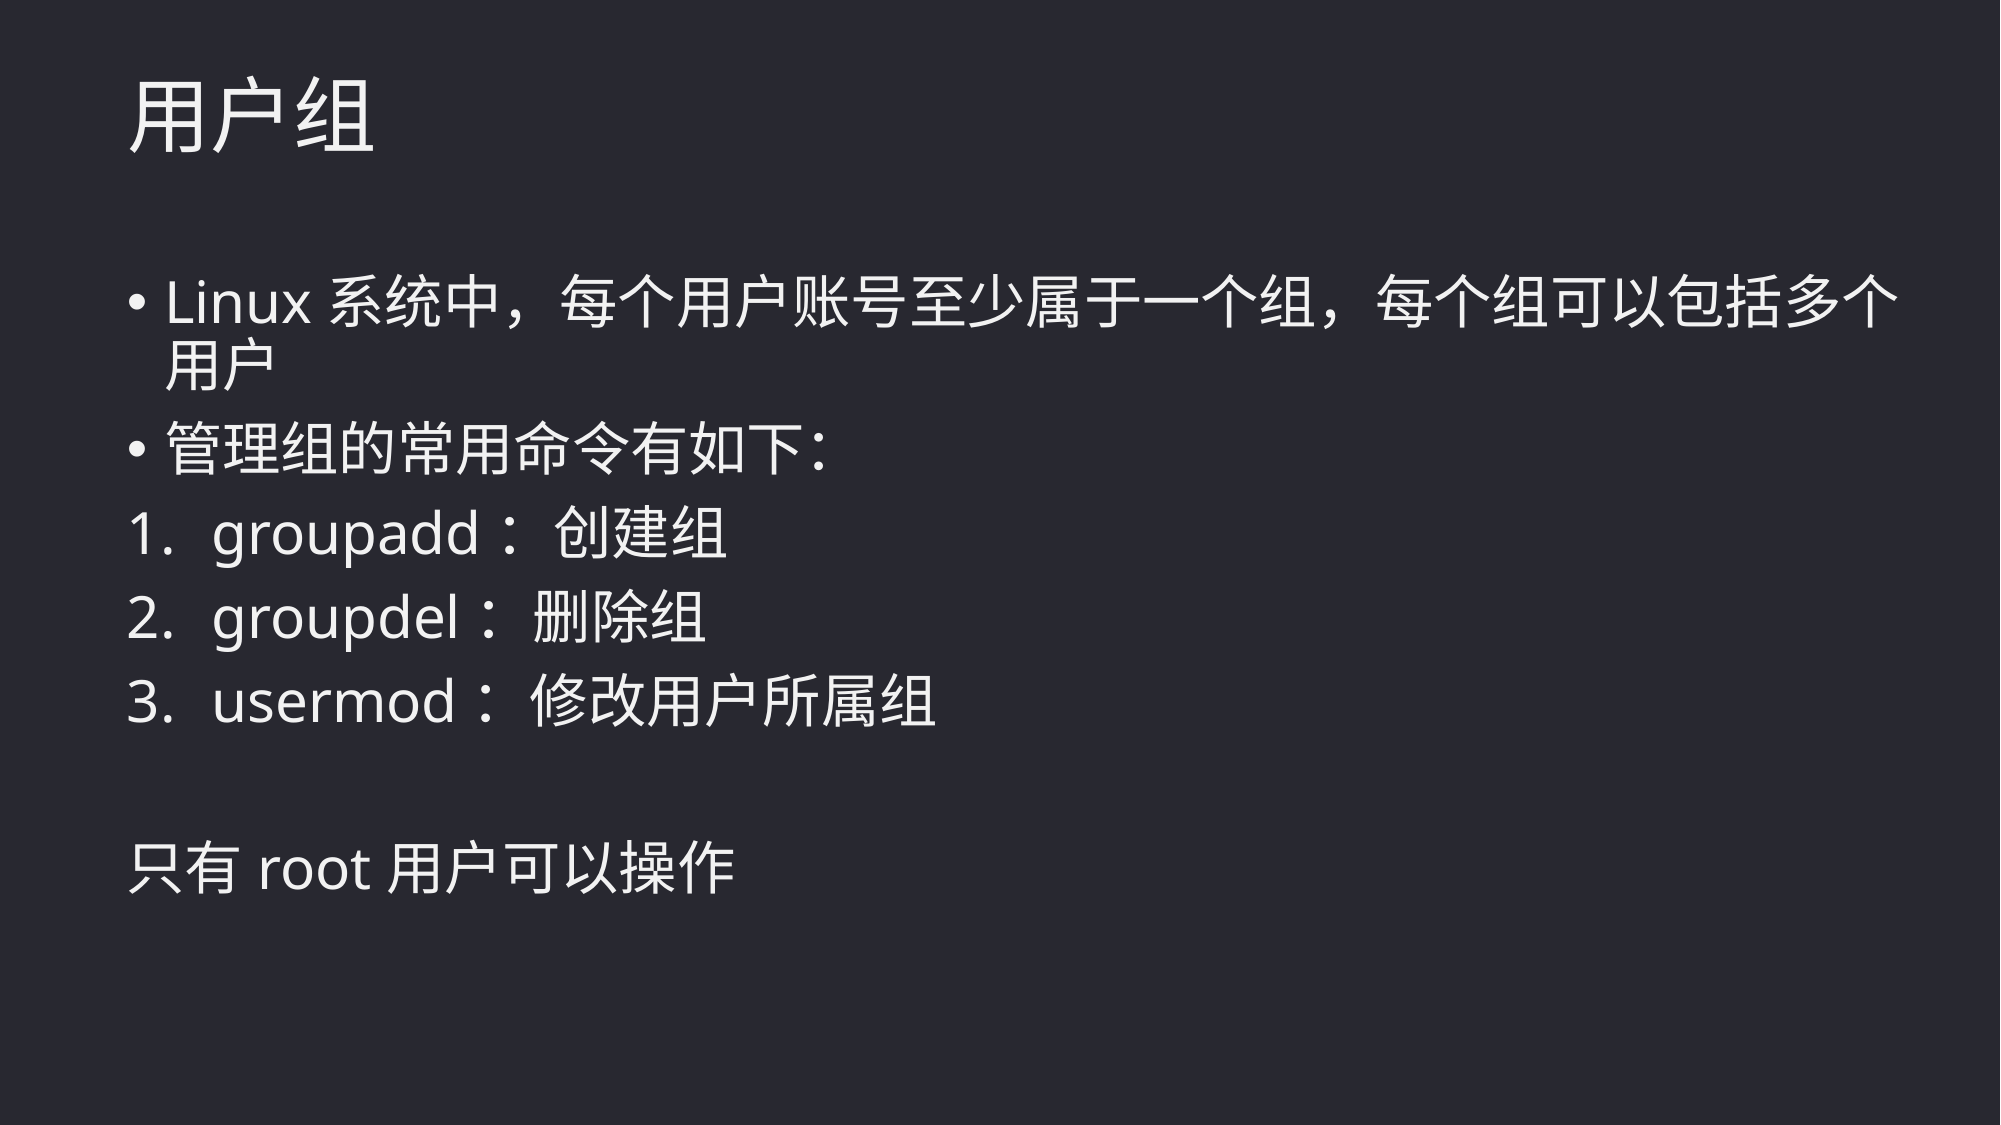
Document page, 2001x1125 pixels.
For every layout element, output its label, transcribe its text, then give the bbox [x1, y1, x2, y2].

text_box Linux系统中，每个用户账号至少属于一个组，每个组可以包括多个用户 管理组的常用命令有如下： groupadd：创建组 groupdel：删除组 usermod：修改用户所属组 只有root用户可以操作 [112, 266, 1937, 942]
text_box 用户组 [112, 67, 1387, 194]
